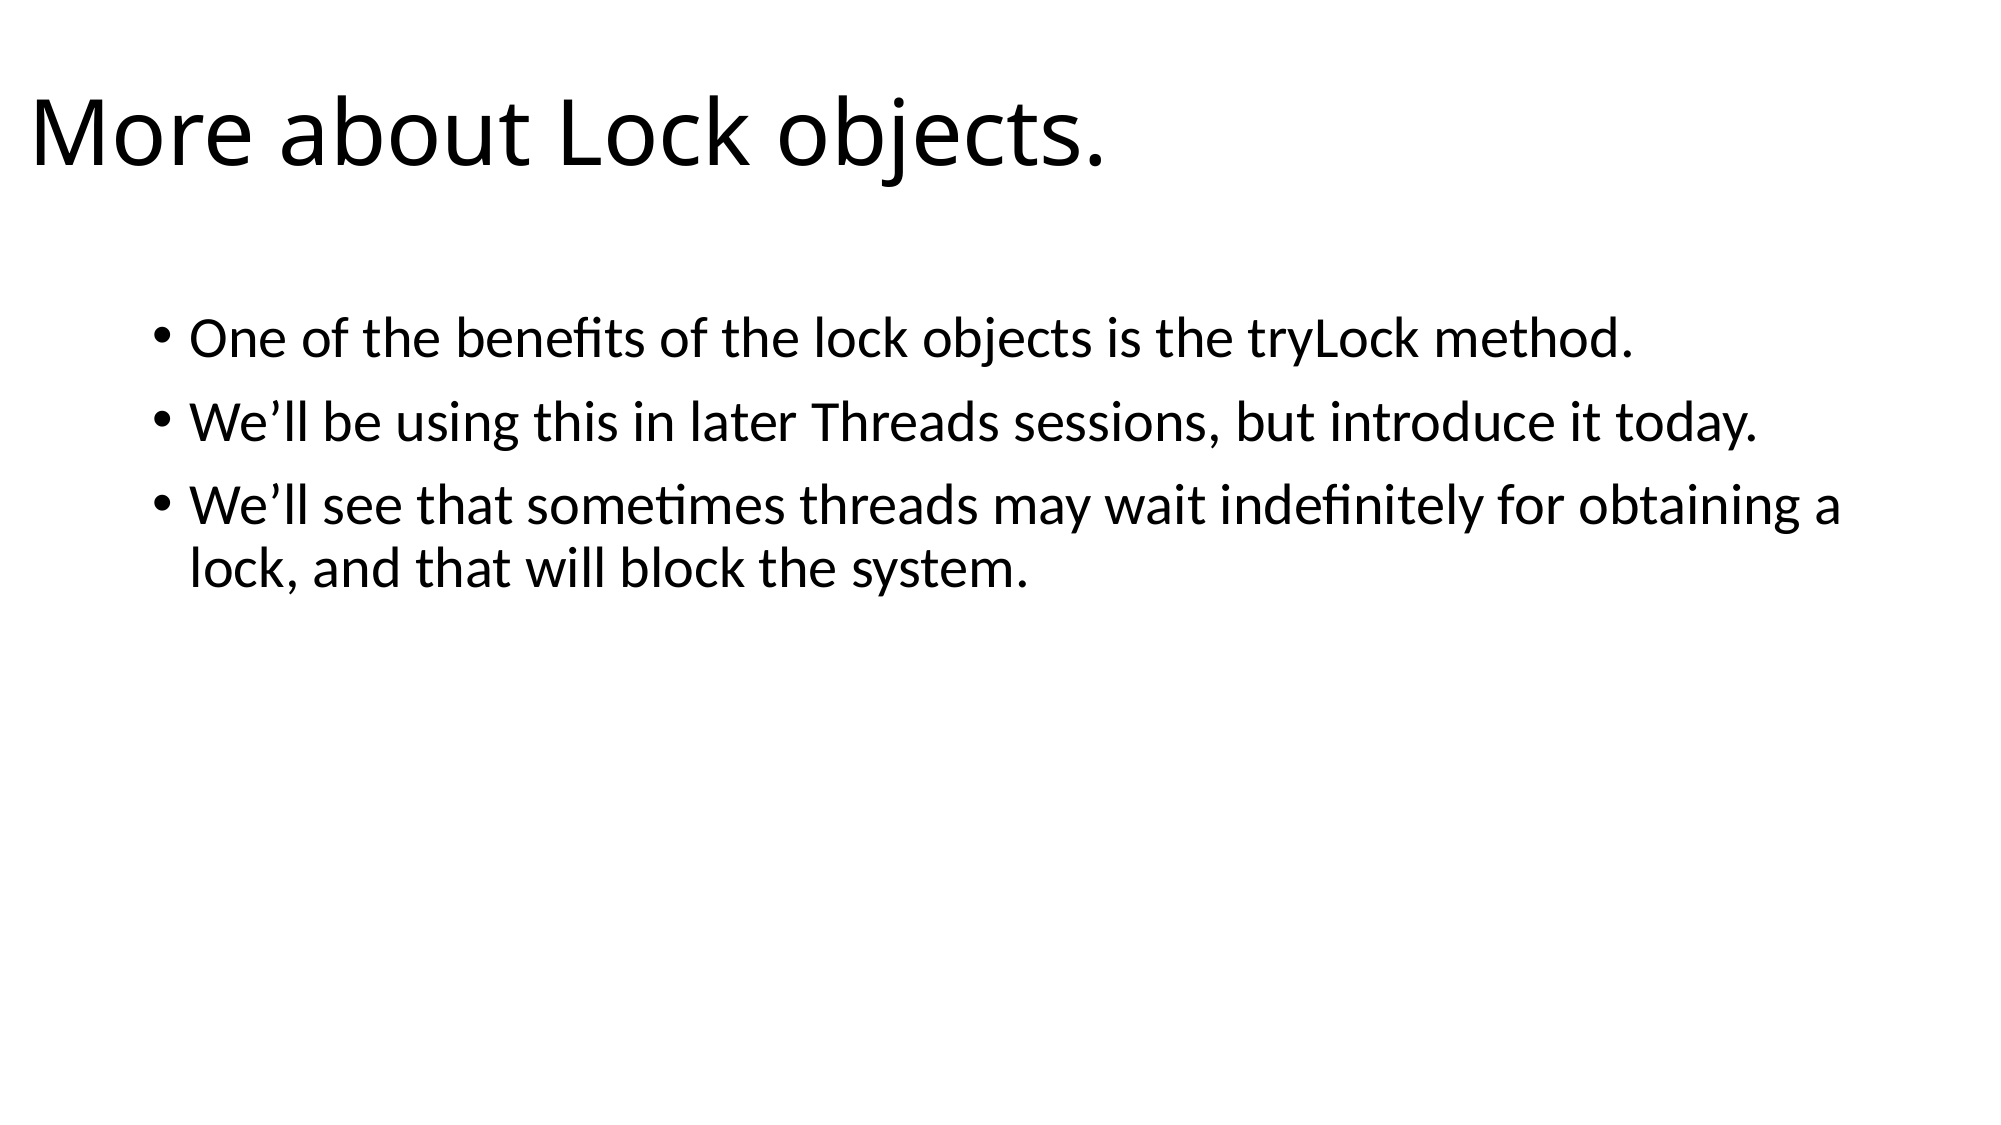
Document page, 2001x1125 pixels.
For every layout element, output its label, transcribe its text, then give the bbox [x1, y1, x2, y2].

title More about Lock objects. [13, 26, 1739, 245]
list One of the benefits of the lock objects is the tryLock method. We’ll be using this in later Threads sessions, but introduce it today. We’ll see that sometimes threads may wait indefinitely for obtaining a lock, and that will block the system. [137, 299, 1863, 1014]
